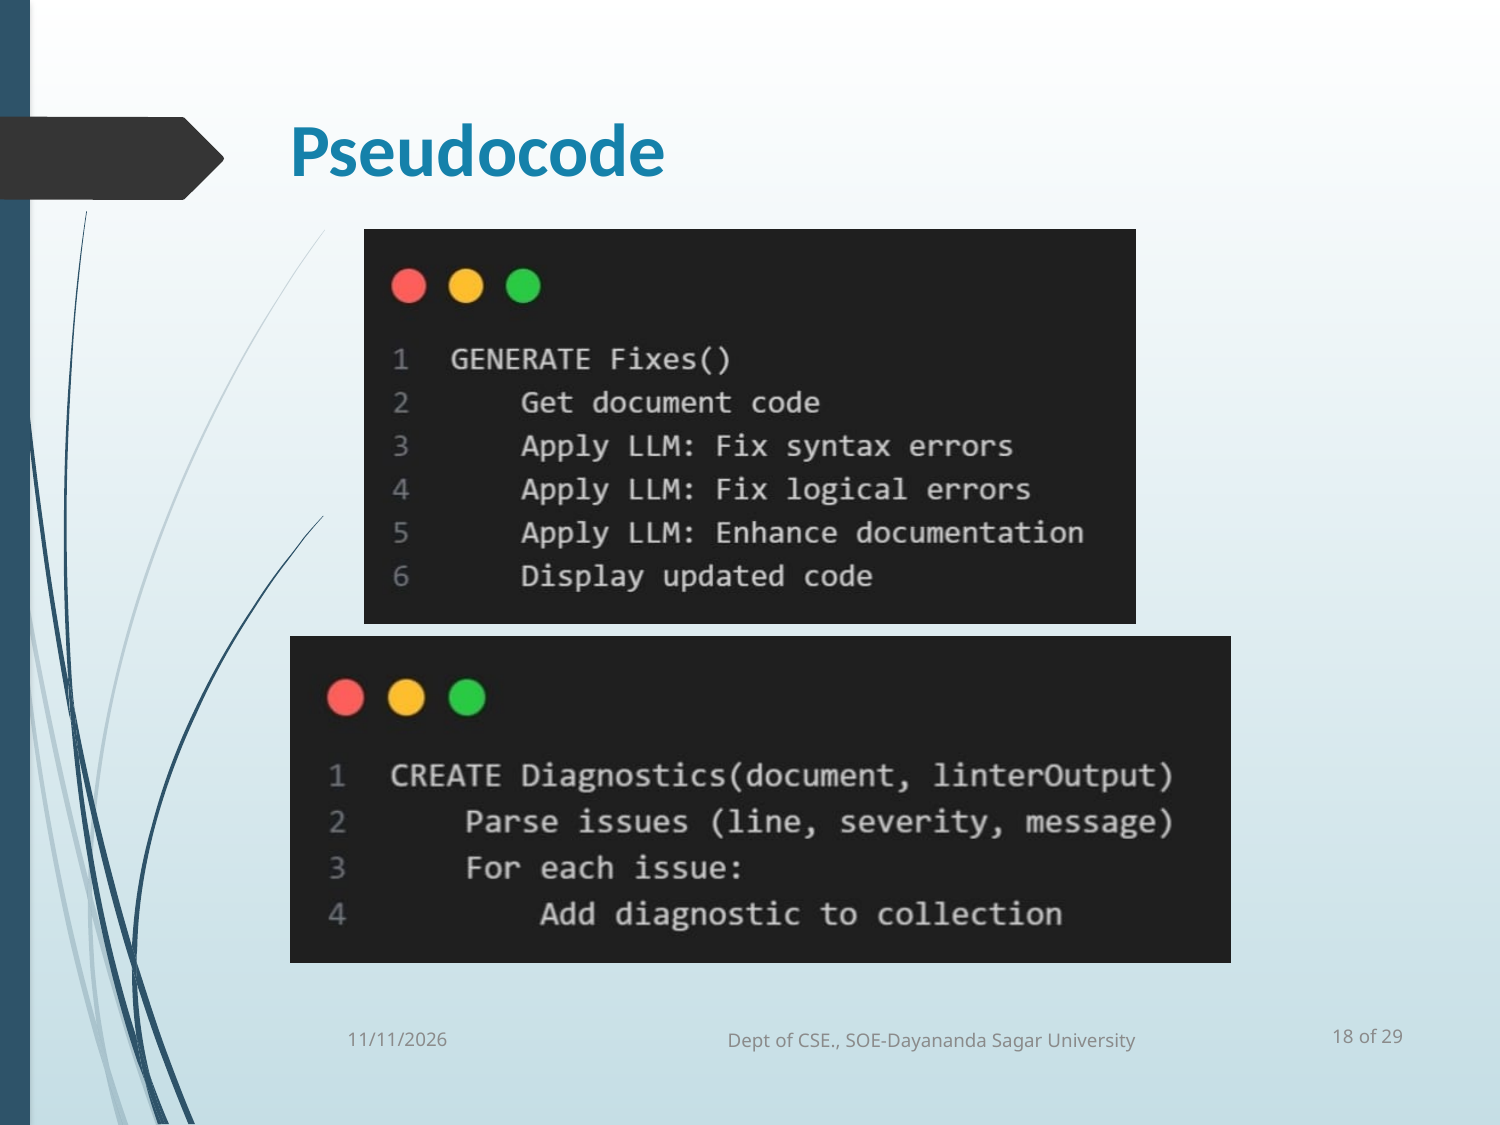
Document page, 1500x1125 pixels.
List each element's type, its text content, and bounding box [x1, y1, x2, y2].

footer Dept of CSE., SOE-Dayananda Sagar University [462, 1009, 1401, 1070]
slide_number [318, 1009, 463, 1071]
picture [289, 636, 1231, 963]
title Pseudocode [275, 94, 1356, 217]
slide_number 18 of 29 [1303, 1007, 1432, 1068]
picture [364, 229, 1136, 625]
